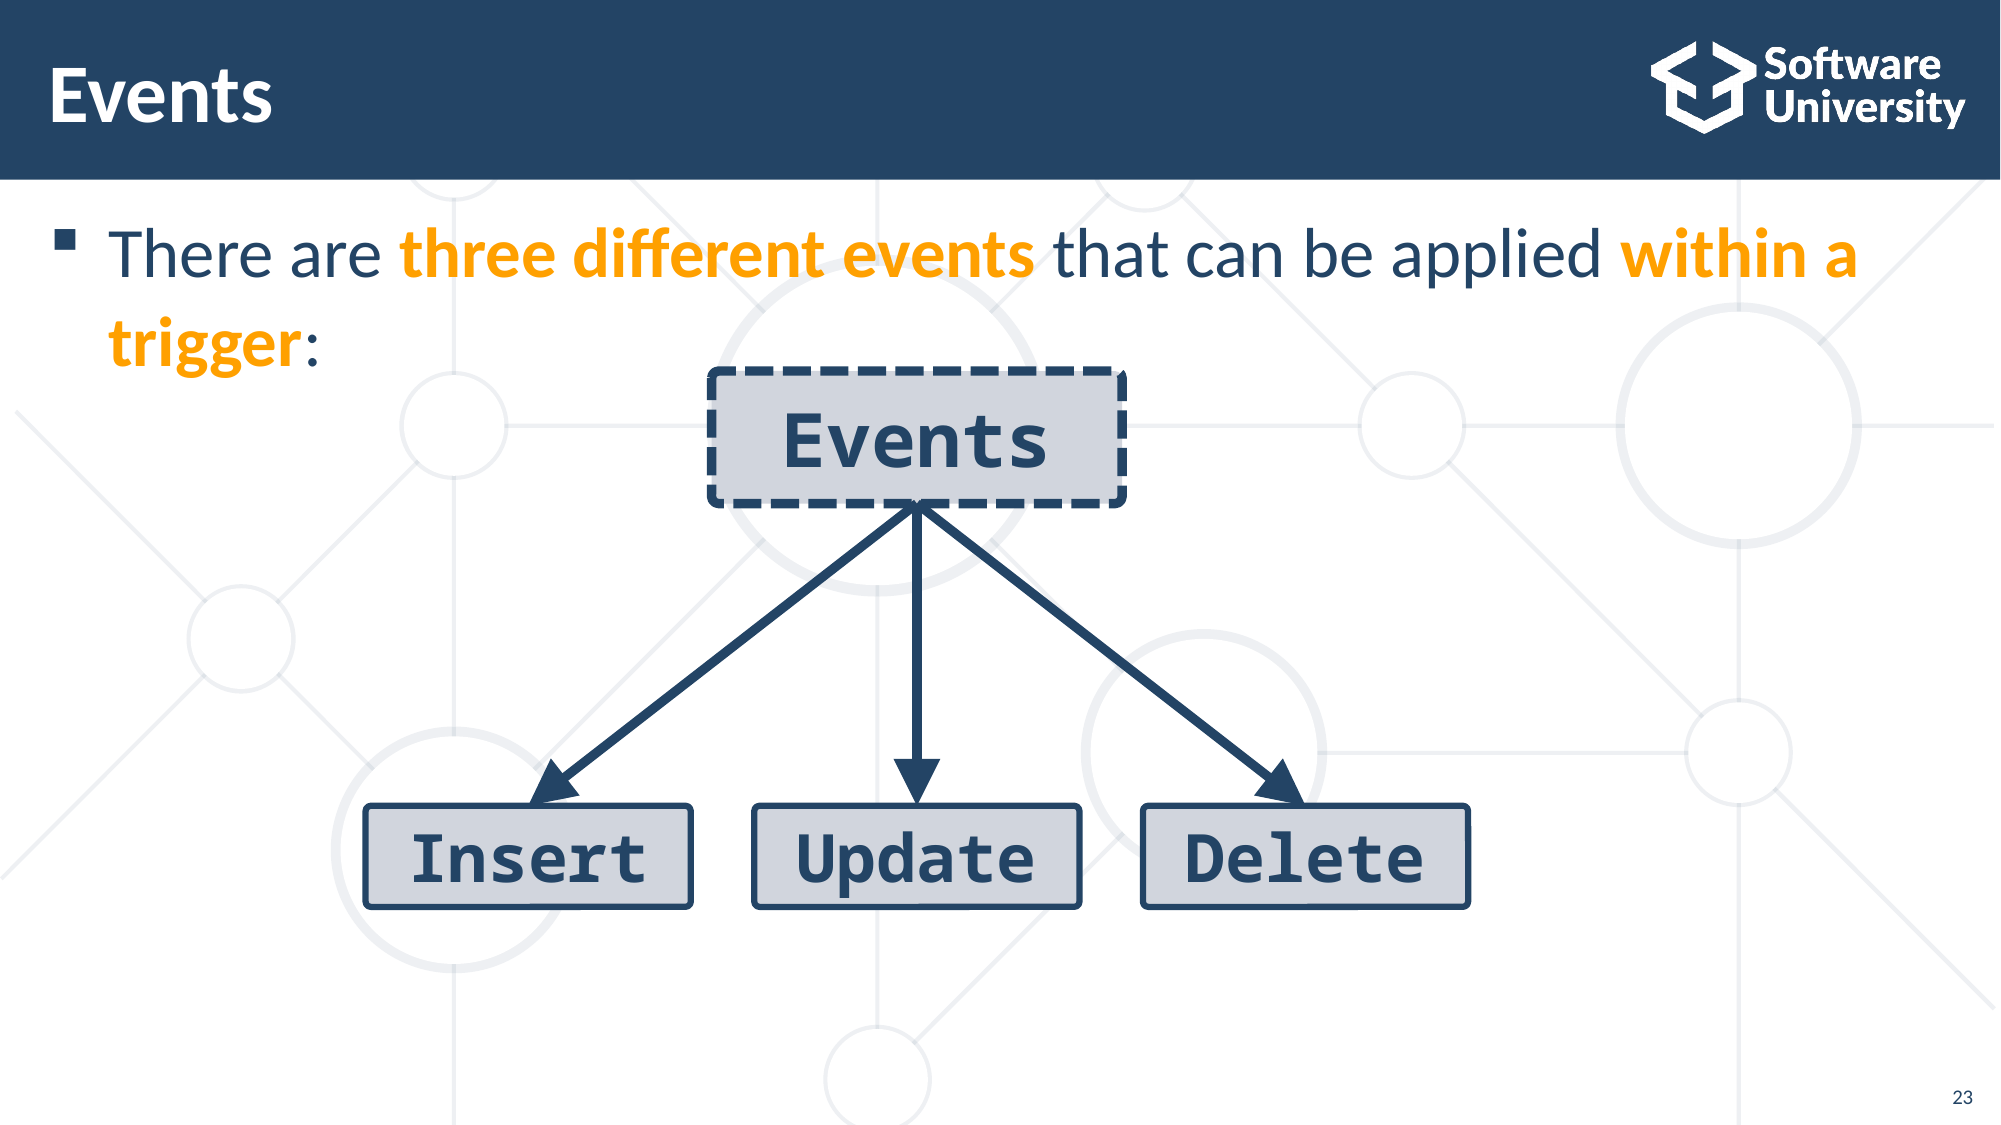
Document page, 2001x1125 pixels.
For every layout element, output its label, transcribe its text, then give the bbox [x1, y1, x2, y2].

slide_number 23 [1927, 1067, 1989, 1117]
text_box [753, 503, 914, 908]
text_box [365, 503, 751, 908]
list There are three different events that can be applied within a trigger: [31, 196, 1970, 1104]
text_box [916, 503, 1469, 908]
text_box Events [709, 368, 1125, 501]
picture [1651, 41, 1966, 134]
title Events [31, 16, 1625, 162]
